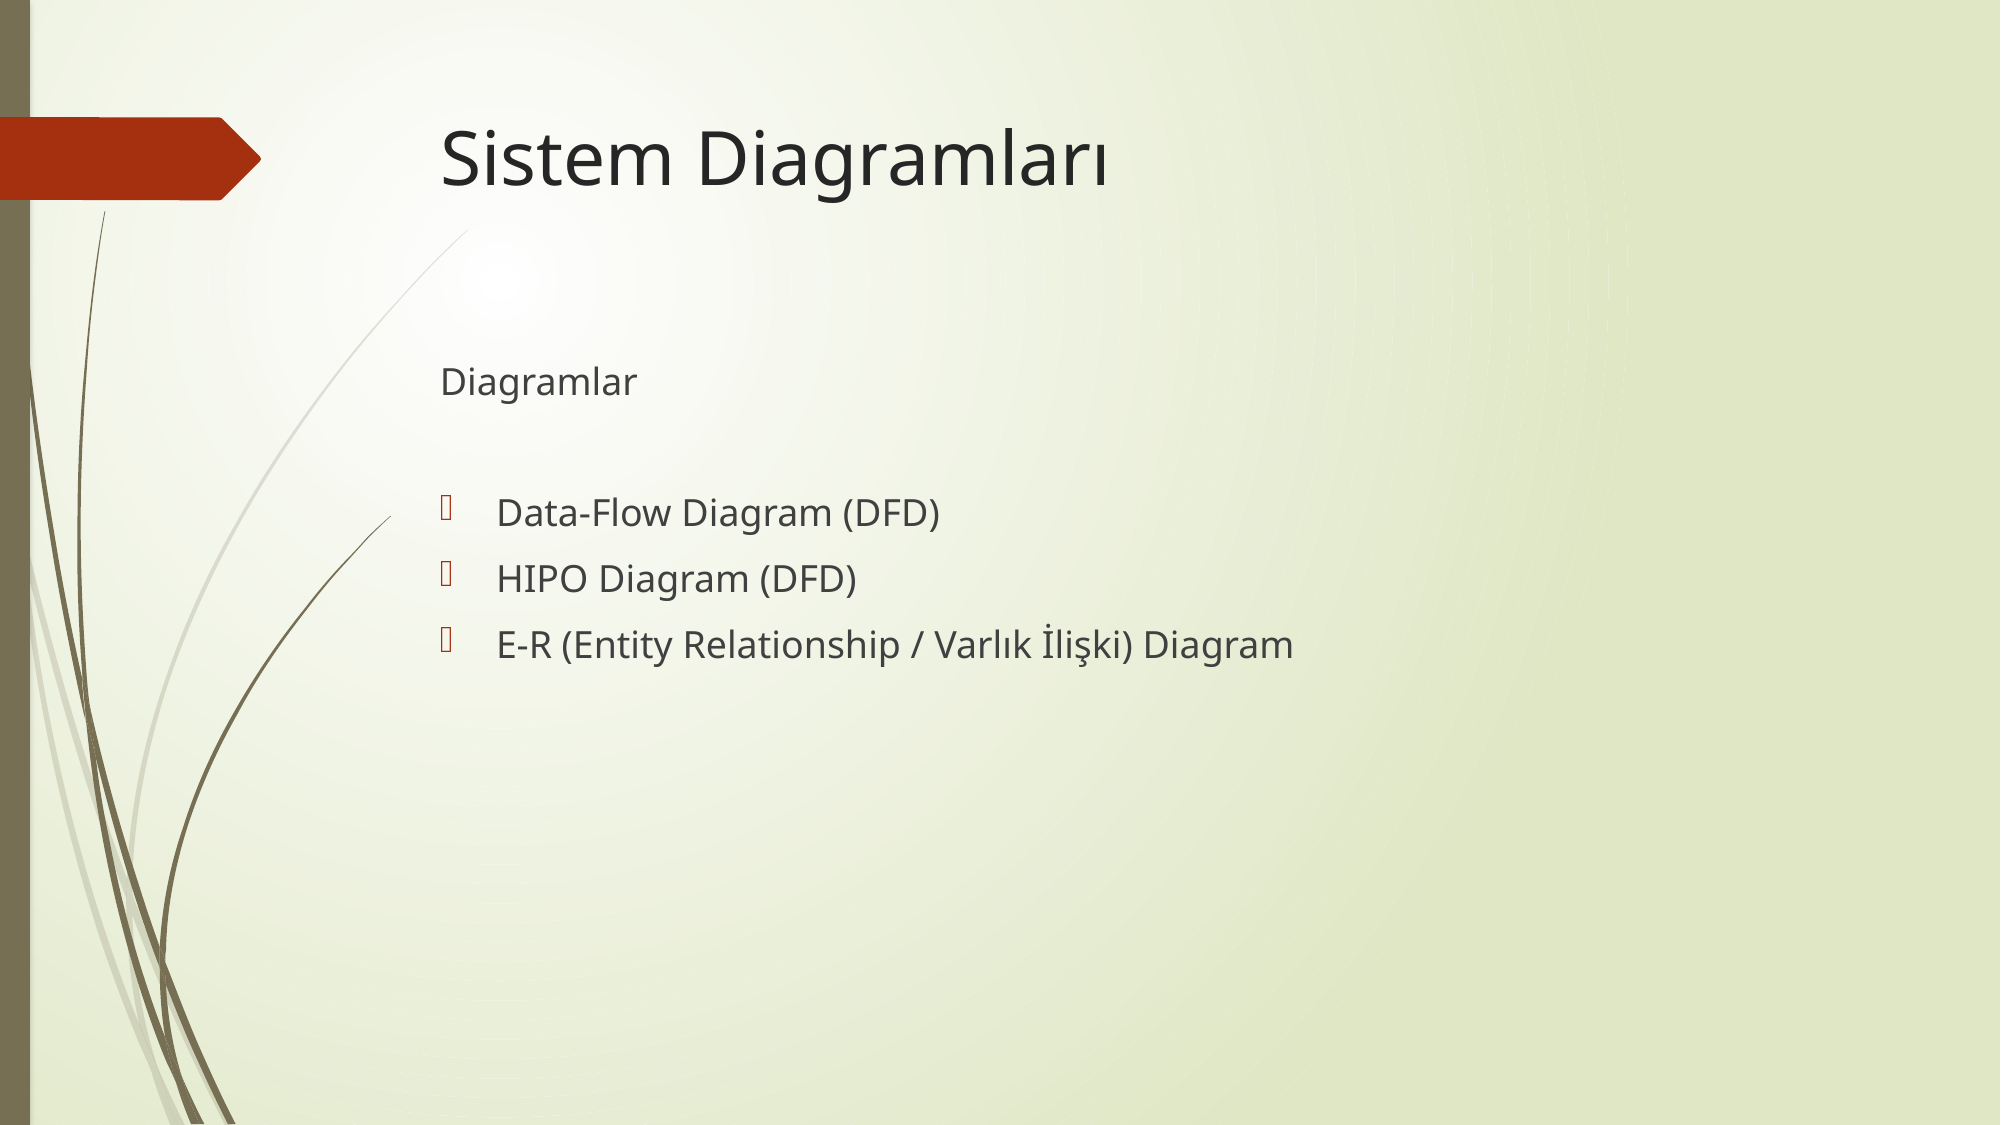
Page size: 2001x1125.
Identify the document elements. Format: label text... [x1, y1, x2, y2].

list Diagramlar Data-Flow Diagram (DFD) HIPO Diagram (DFD) E-R (Entity Relationship / Varlık İlişki) Diagram [424, 350, 1888, 970]
title Sistem Diagramları [425, 102, 1888, 313]
